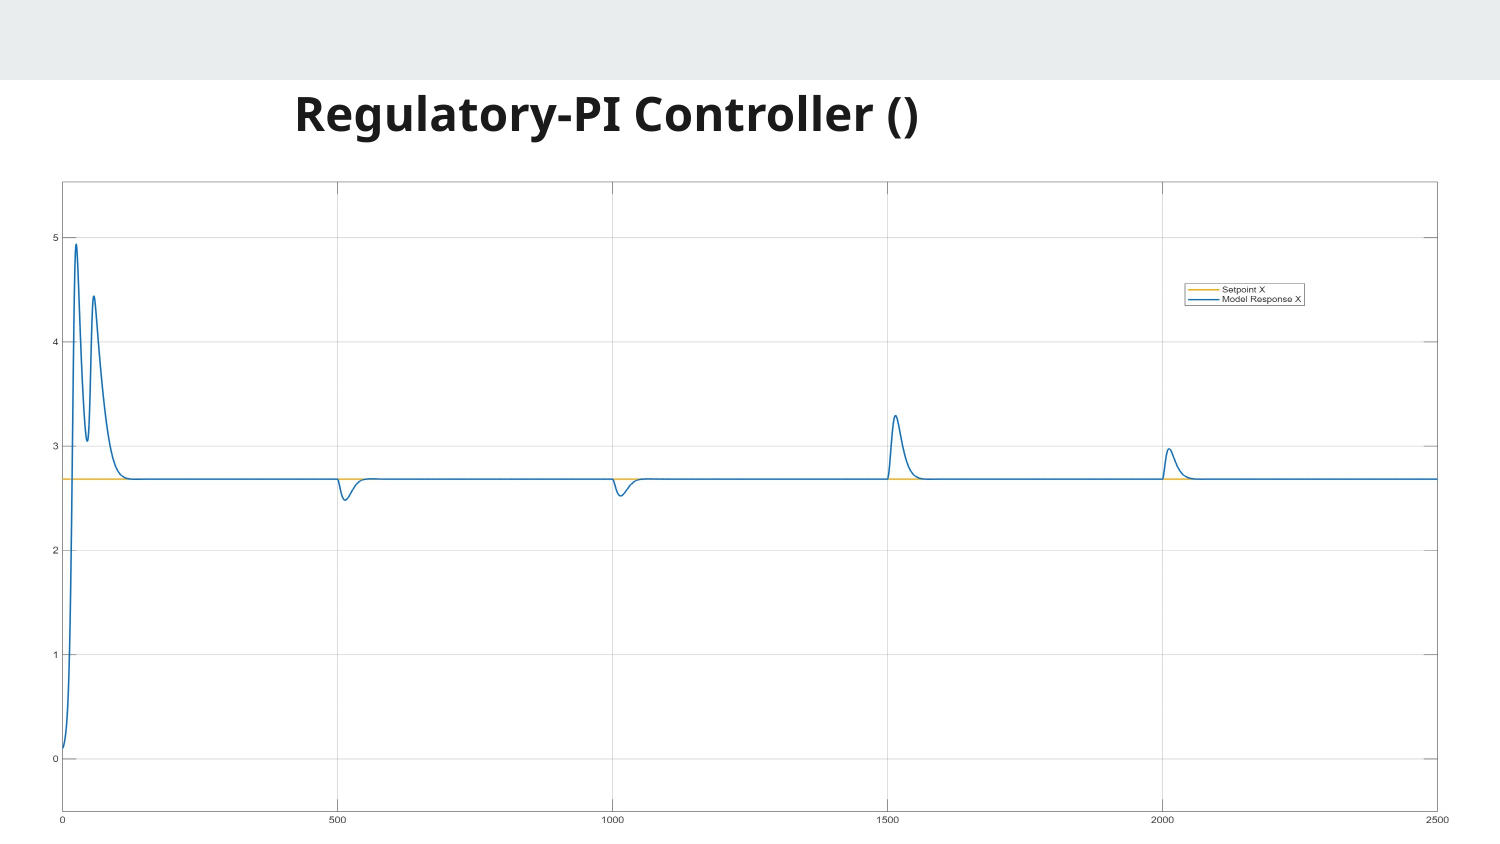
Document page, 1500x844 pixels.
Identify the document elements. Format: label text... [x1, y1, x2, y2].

title Regulatory-PI Controller () [278, 68, 1500, 155]
picture [0, 156, 1500, 844]
